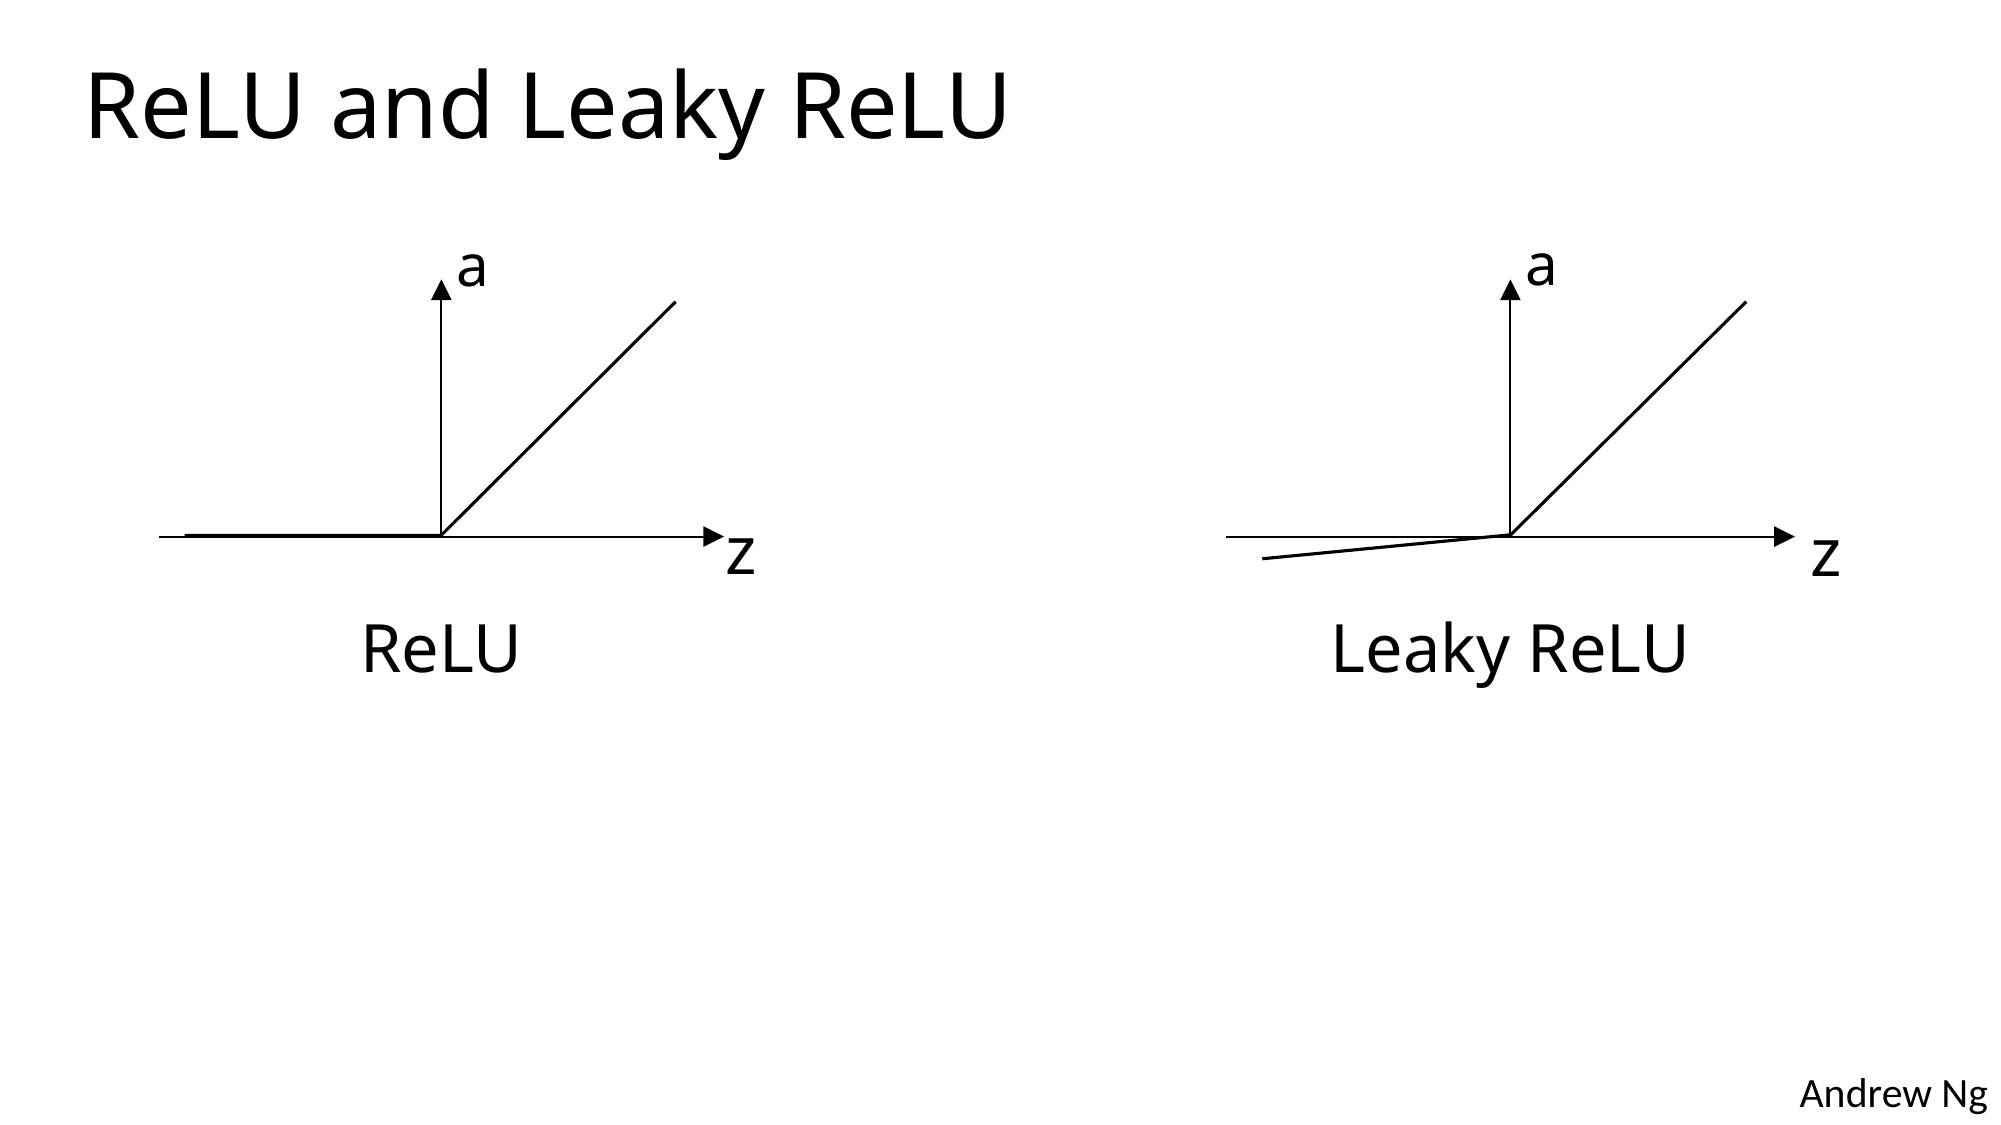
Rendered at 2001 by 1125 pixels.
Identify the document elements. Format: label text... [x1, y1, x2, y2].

title ReLU and Leaky ReLU [68, 0, 1794, 218]
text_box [158, 220, 772, 695]
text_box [1226, 219, 1858, 695]
